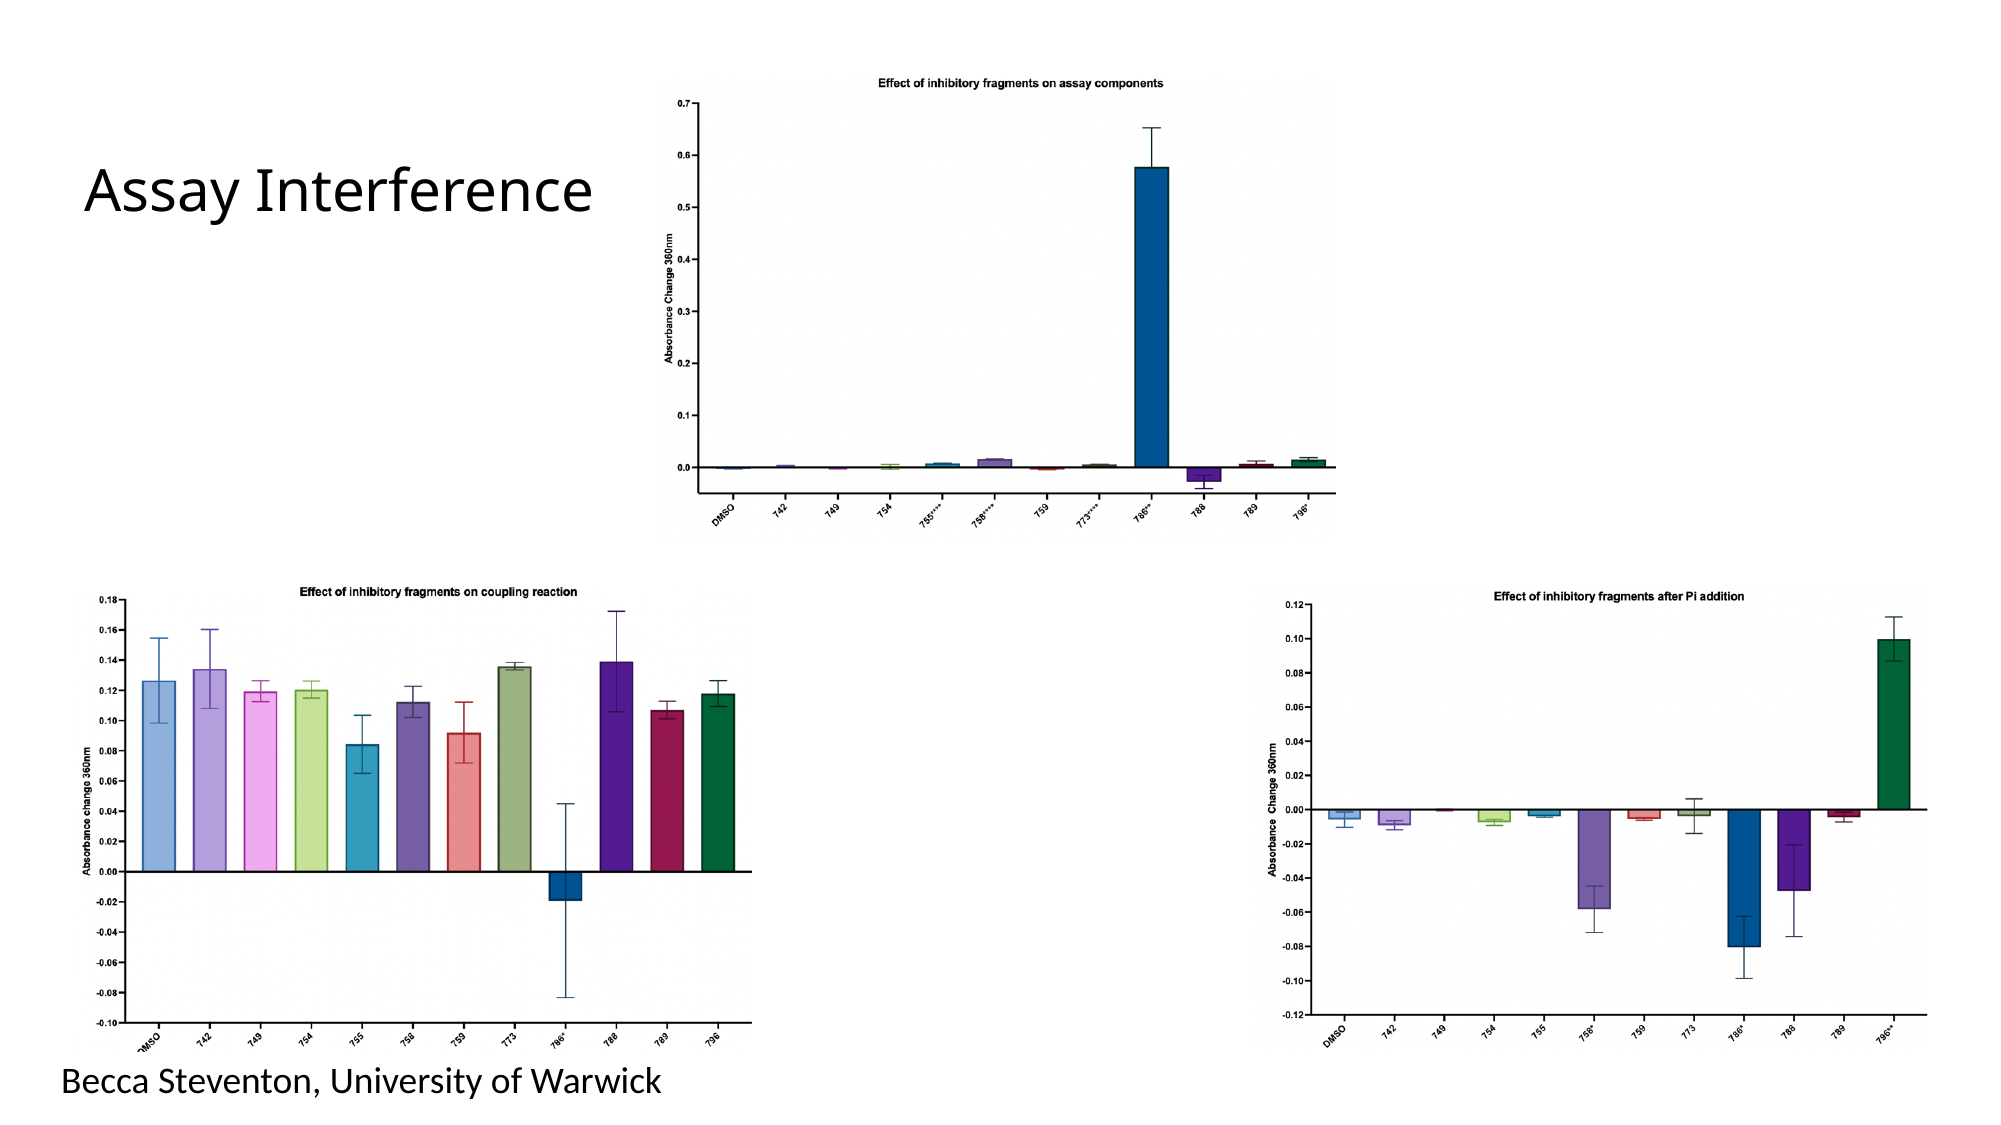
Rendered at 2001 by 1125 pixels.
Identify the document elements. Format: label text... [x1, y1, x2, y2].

text_box Assay Interference [69, 145, 610, 231]
picture [656, 76, 1336, 542]
text_box Becca Steventon, University of Warwick [46, 1048, 678, 1109]
picture [1248, 585, 1928, 1052]
picture [72, 585, 752, 1052]
